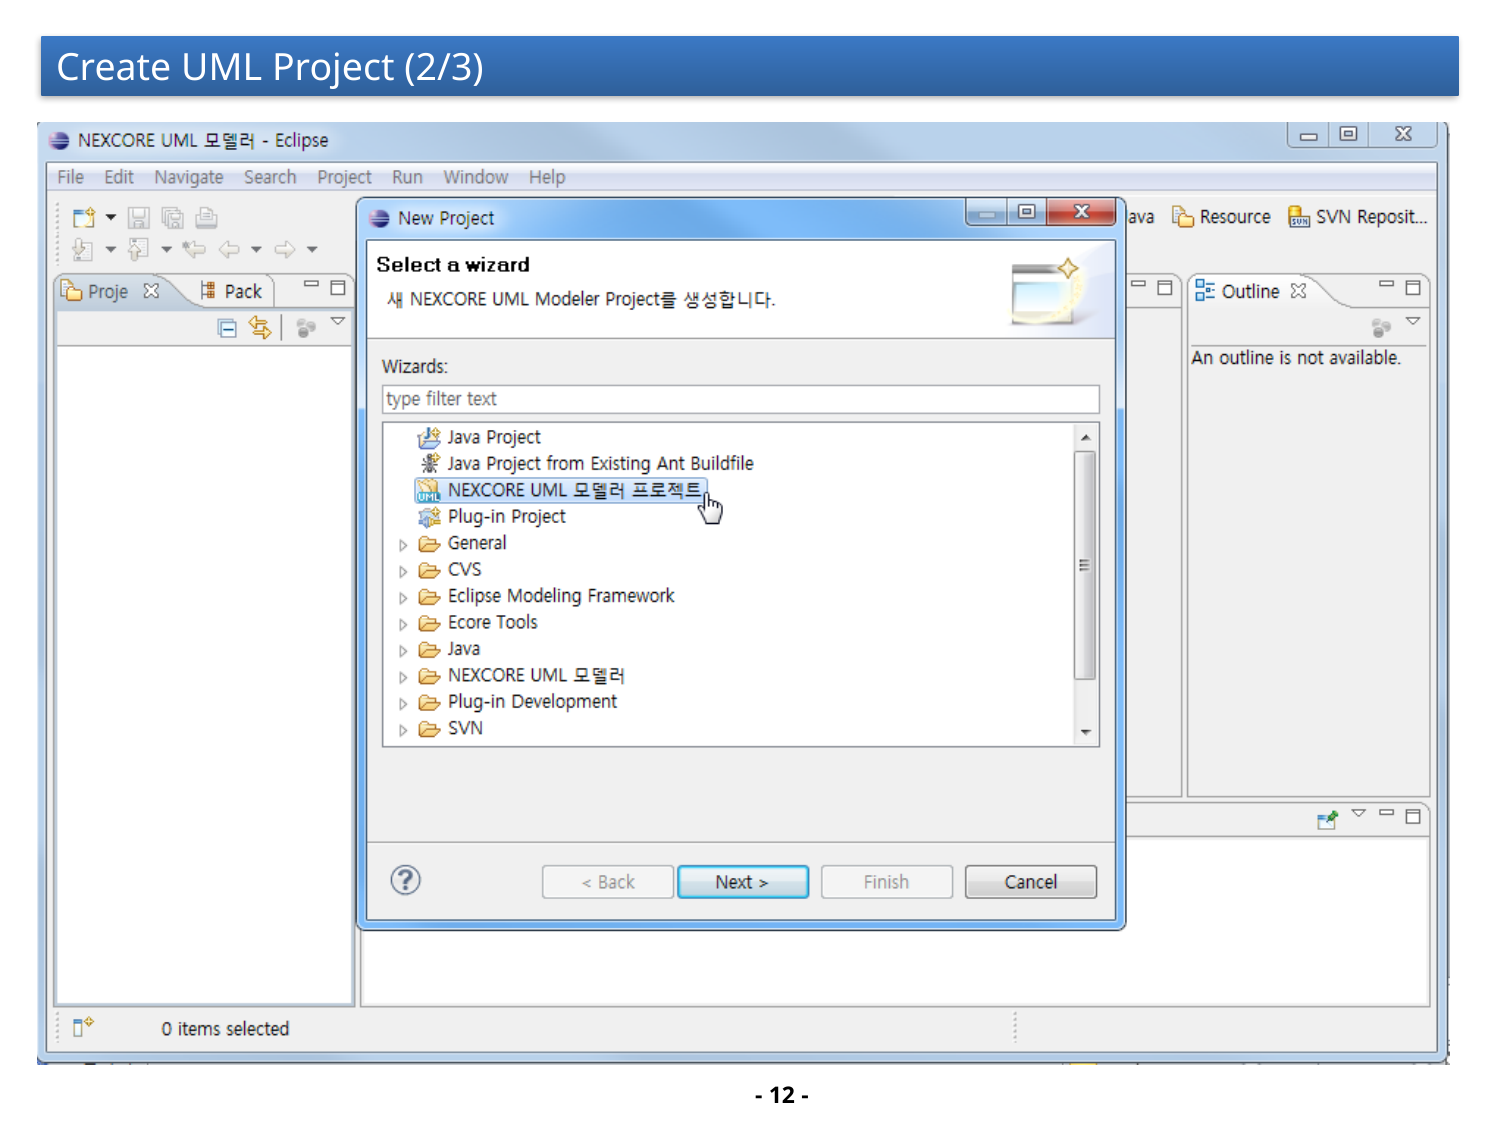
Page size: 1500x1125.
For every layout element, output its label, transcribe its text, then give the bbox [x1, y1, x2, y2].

picture [37, 122, 1450, 1065]
text_box Create UML Project (2/3) [41, 36, 1459, 96]
